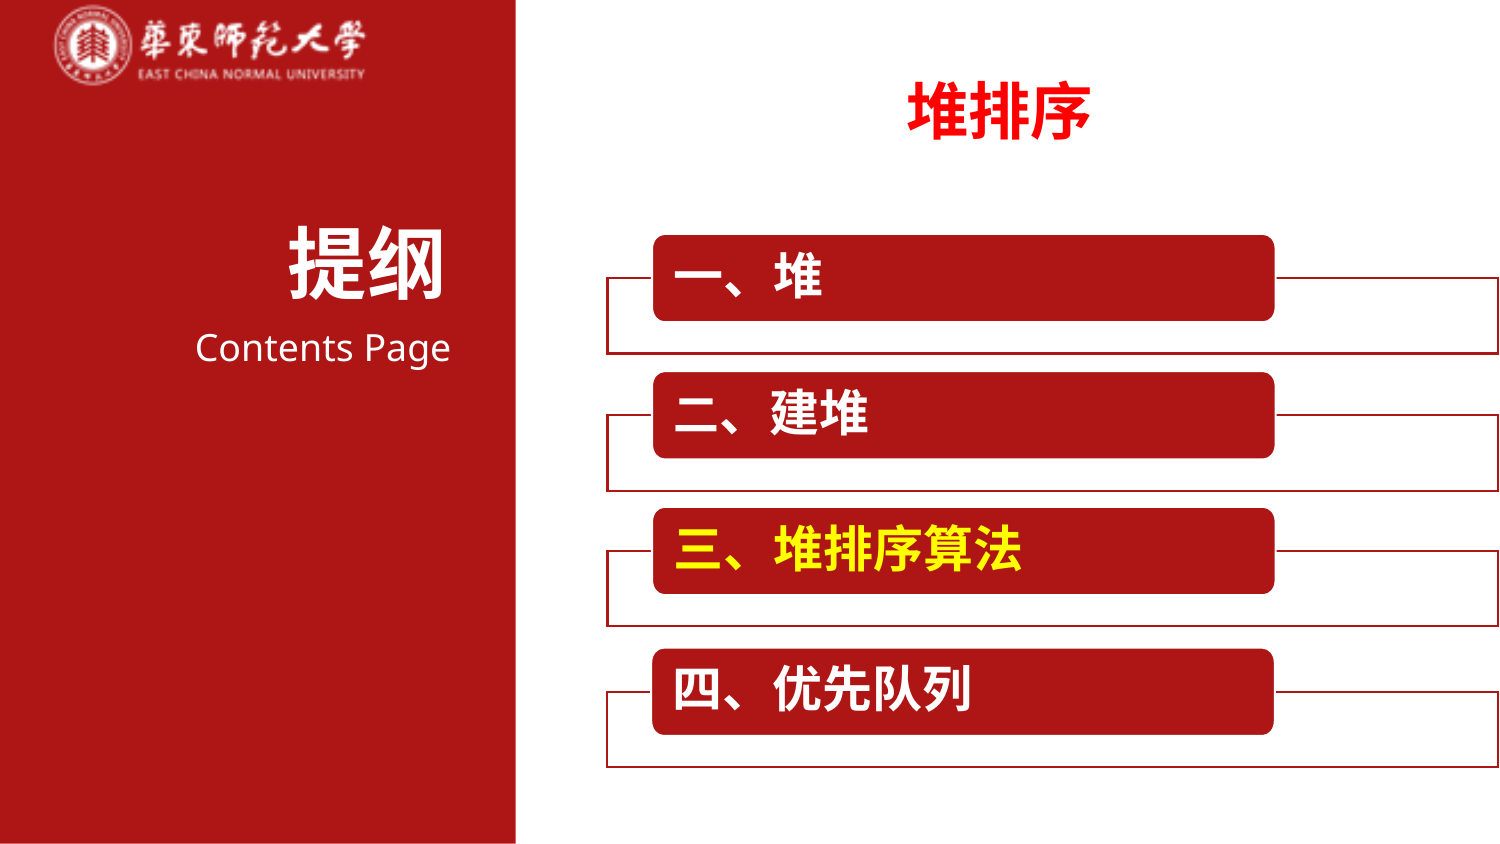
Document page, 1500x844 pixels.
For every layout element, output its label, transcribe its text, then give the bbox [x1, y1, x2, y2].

text_box 提纲 [165, 209, 458, 316]
text_box 三、堆排序算法 [650, 505, 1277, 597]
text_box [606, 550, 1499, 627]
text_box 四、优先队列 [650, 646, 1276, 738]
text_box [606, 277, 1499, 355]
text_box [0, 0, 517, 844]
picture [37, 3, 404, 93]
text_box [606, 691, 1499, 768]
text_box [606, 414, 1499, 492]
text_box 堆排序 [515, 0, 1484, 181]
text_box 一、堆 [650, 232, 1277, 324]
text_box 二、建堆 [650, 370, 1277, 461]
text_box Contents Page [51, 318, 464, 375]
